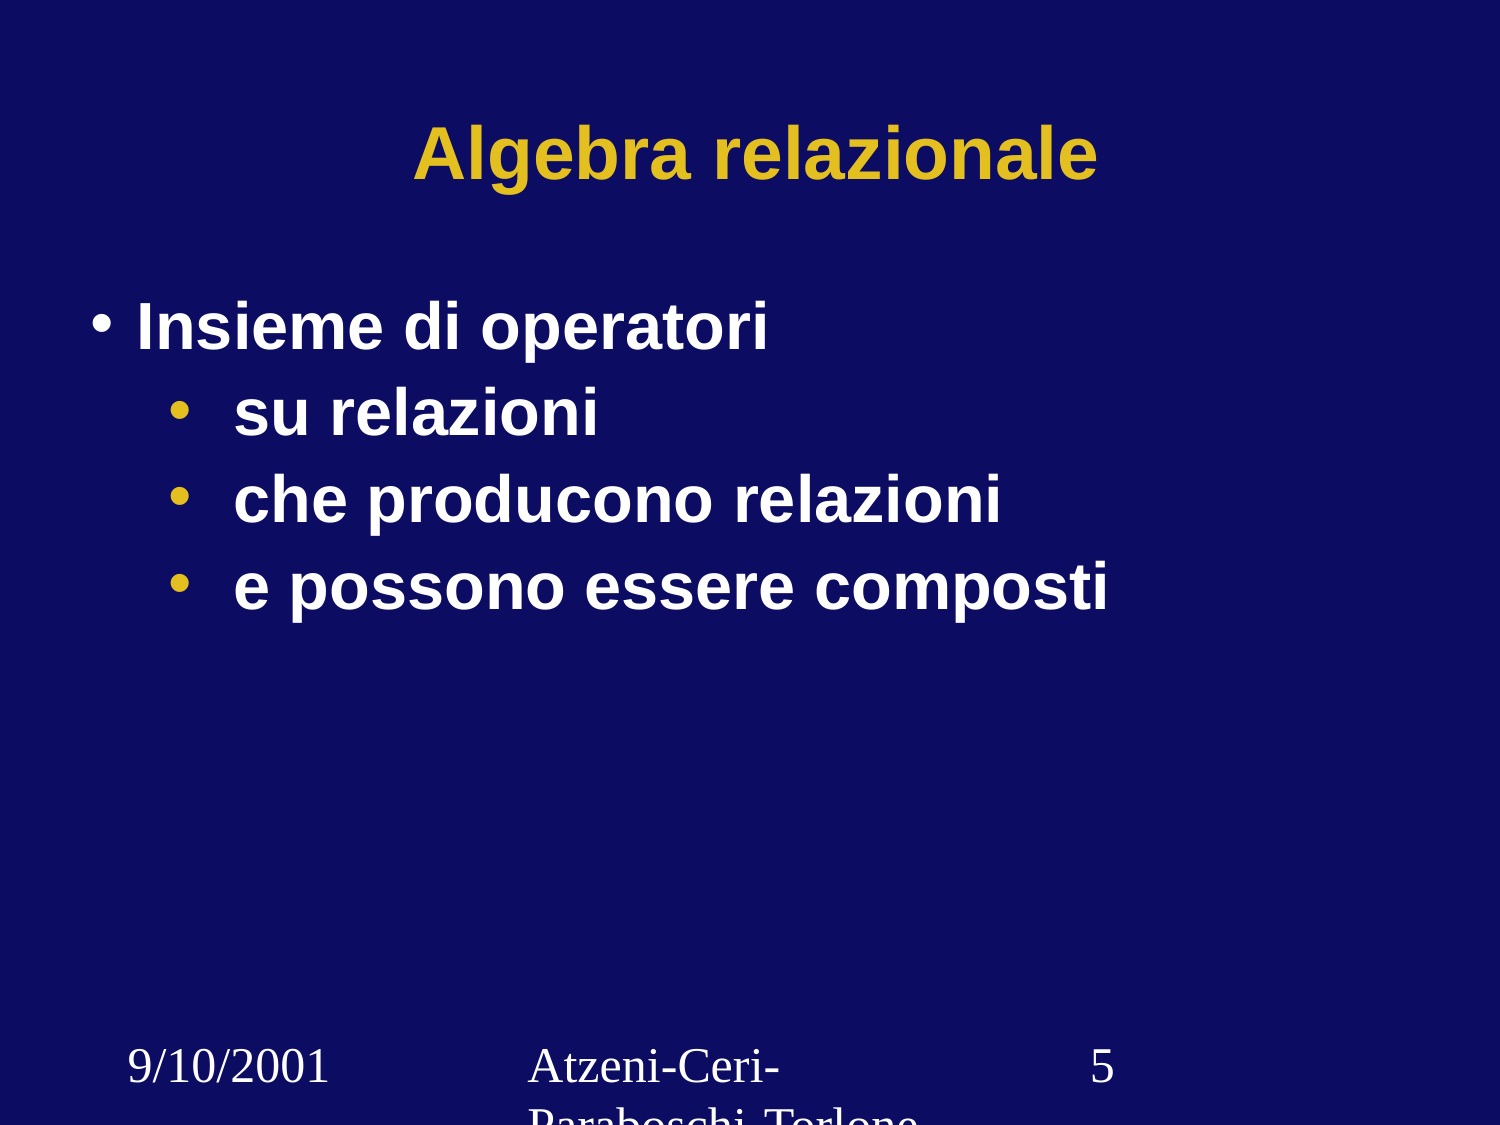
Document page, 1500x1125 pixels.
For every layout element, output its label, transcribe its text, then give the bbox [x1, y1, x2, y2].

list Insieme di operatori su relazioni che producono relazioni e possono essere composti [75, 275, 1438, 1000]
title Algebra relazionale [75, 37, 1438, 263]
footer Atzeni-Ceri-Paraboschi-Torlone, Basi di dati, Capitolo 3 [512, 1025, 988, 1100]
slide_number ‹#› [1074, 1025, 1388, 1100]
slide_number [112, 1025, 425, 1100]
